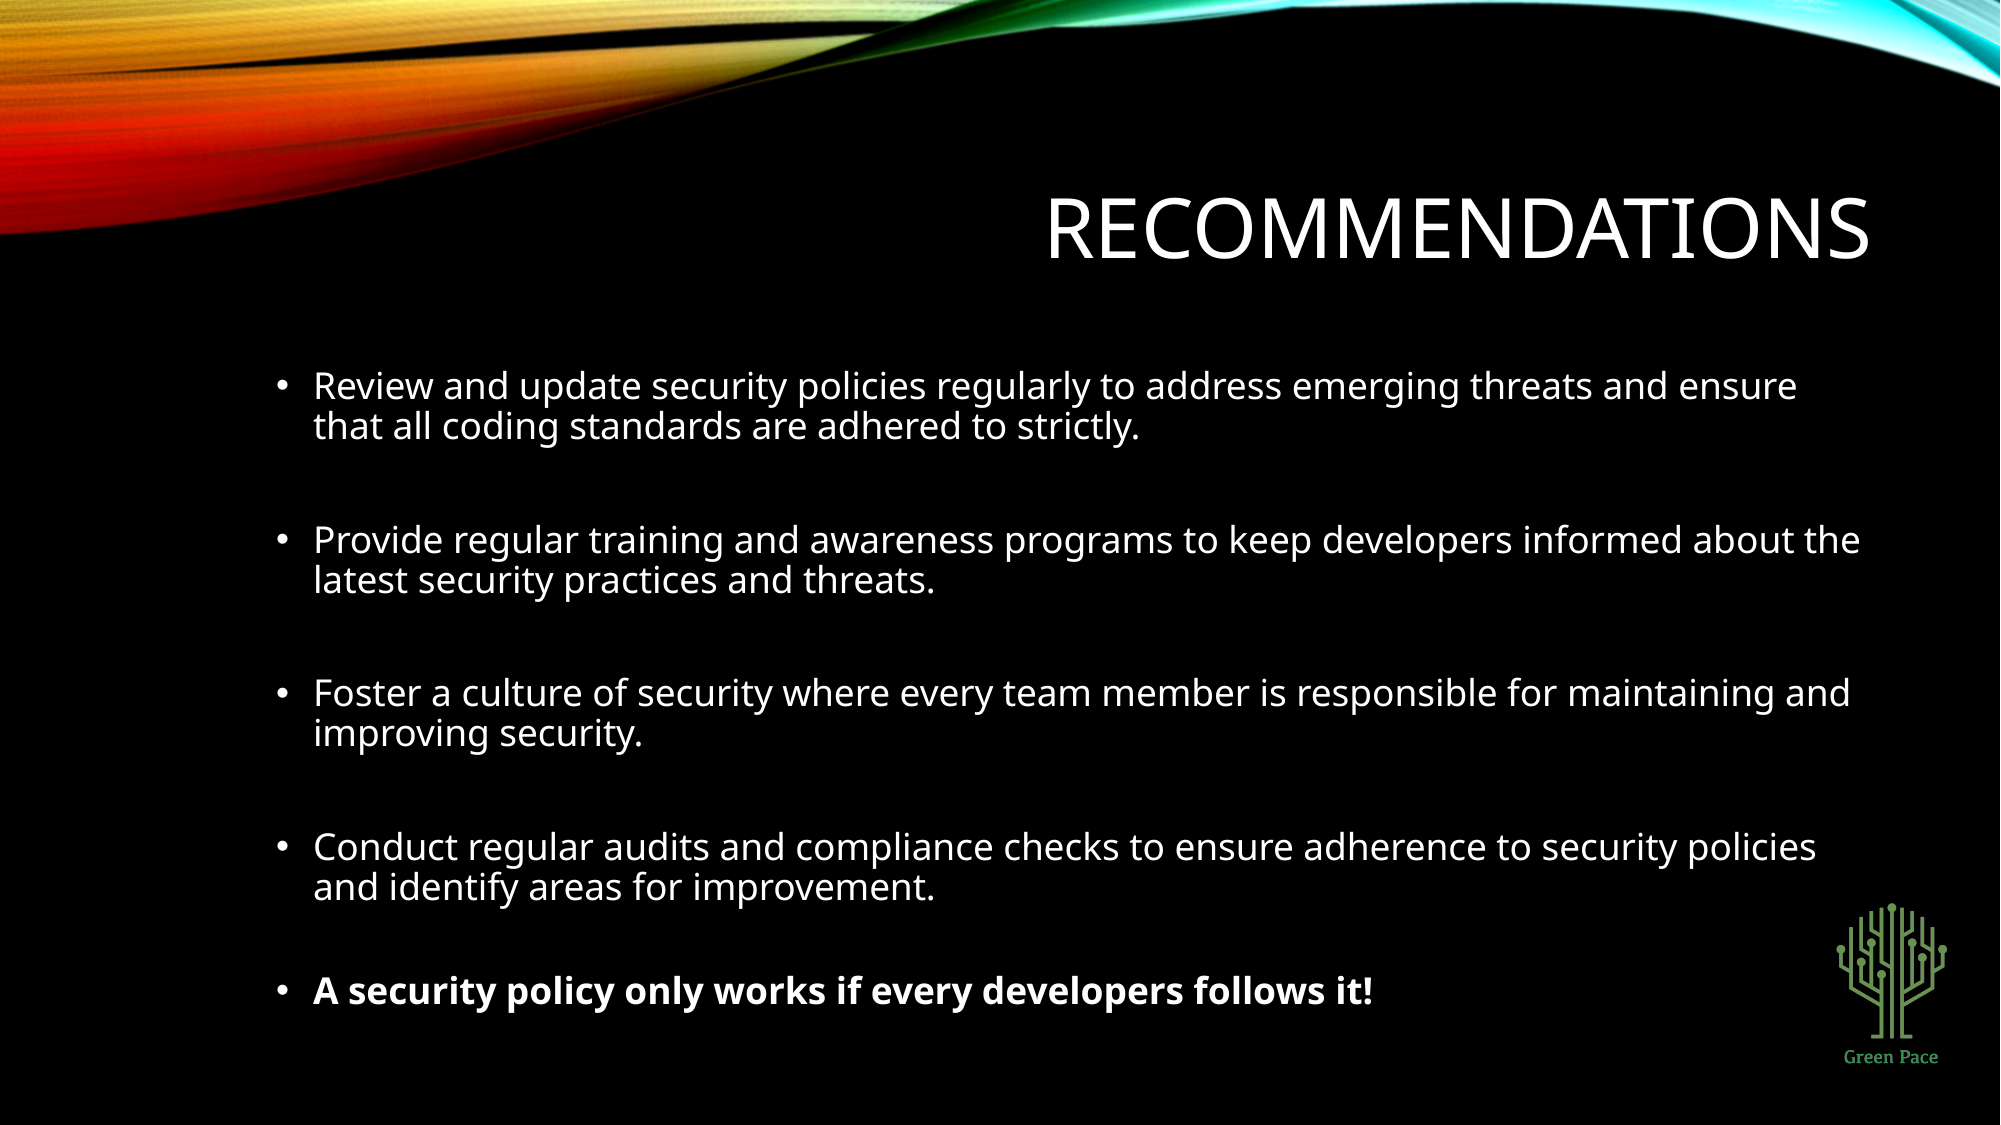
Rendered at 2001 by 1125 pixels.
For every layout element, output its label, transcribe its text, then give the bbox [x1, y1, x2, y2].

picture [1817, 892, 1964, 1082]
title RECOMMENDATIONS [474, 125, 1888, 338]
picture [0, 0, 2000, 237]
list Review and update security policies regularly to address emerging threats and ensure that all coding standards are adhered to strictly. Provide regular training and awareness programs to keep developers informed about the latest security practices and threats. Foster a culture of security where every team member is responsible for maintaining and improving security. Conduct regular audits and compliance checks to ensure adherence to security policies and identify areas for improvement. A security policy only works if every developers follows it! [112, 360, 1888, 1021]
